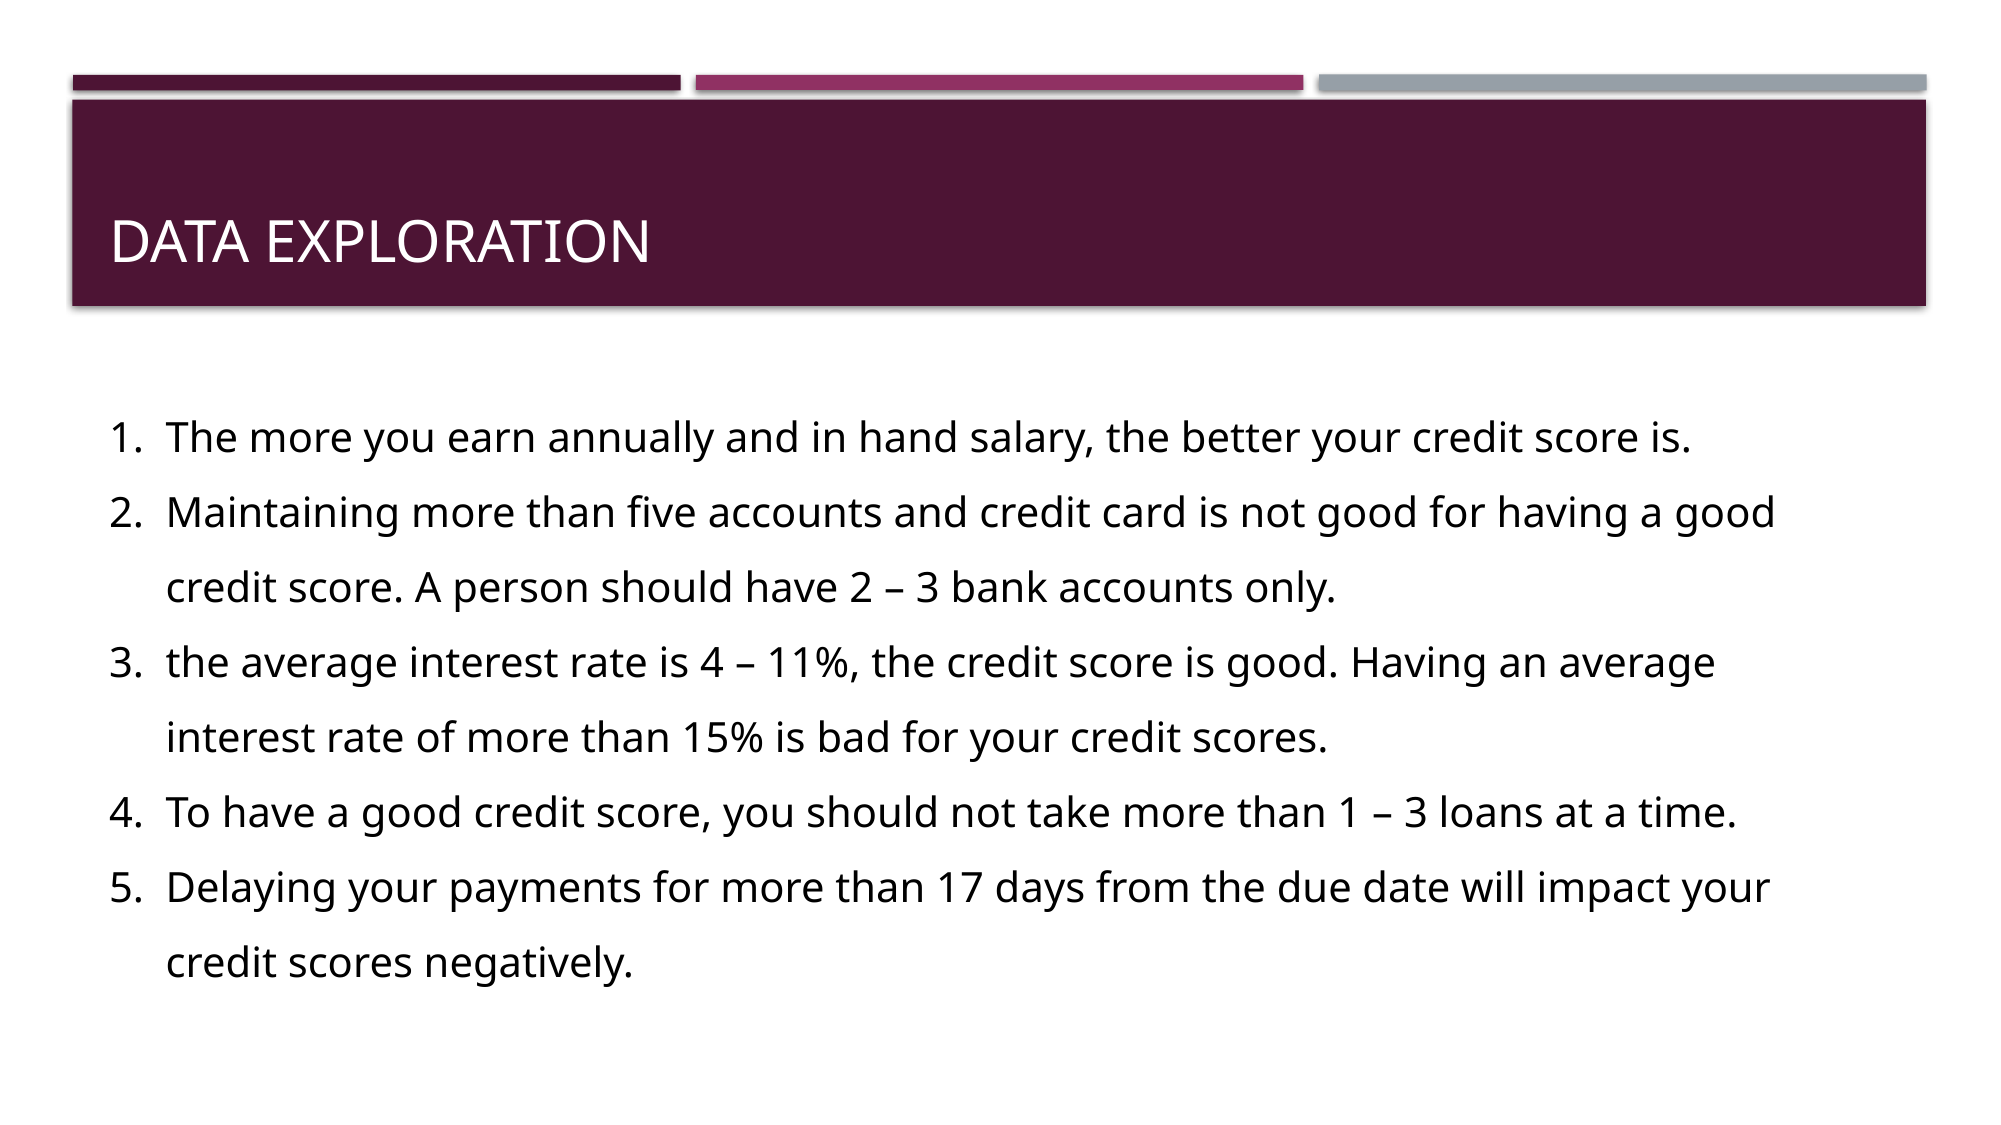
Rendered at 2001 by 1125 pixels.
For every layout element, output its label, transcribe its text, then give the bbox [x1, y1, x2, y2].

title Data exploration [94, 119, 1904, 282]
text_box The more you earn annually and in hand salary, the better your credit score is. Maintaining more than five accounts and credit card is not good for having a good credit score. A person should have 2 – 3 bank accounts only. the average interest rate is 4 – 11%, the credit score is good. Having an average interest rate of more than 15% is bad for your credit scores. To have a good credit score, you should not take more than 1 – 3 loans at a time. Delaying your payments for more than 17 days from the due date will impact your credit scores negatively. [94, 377, 1842, 1125]
